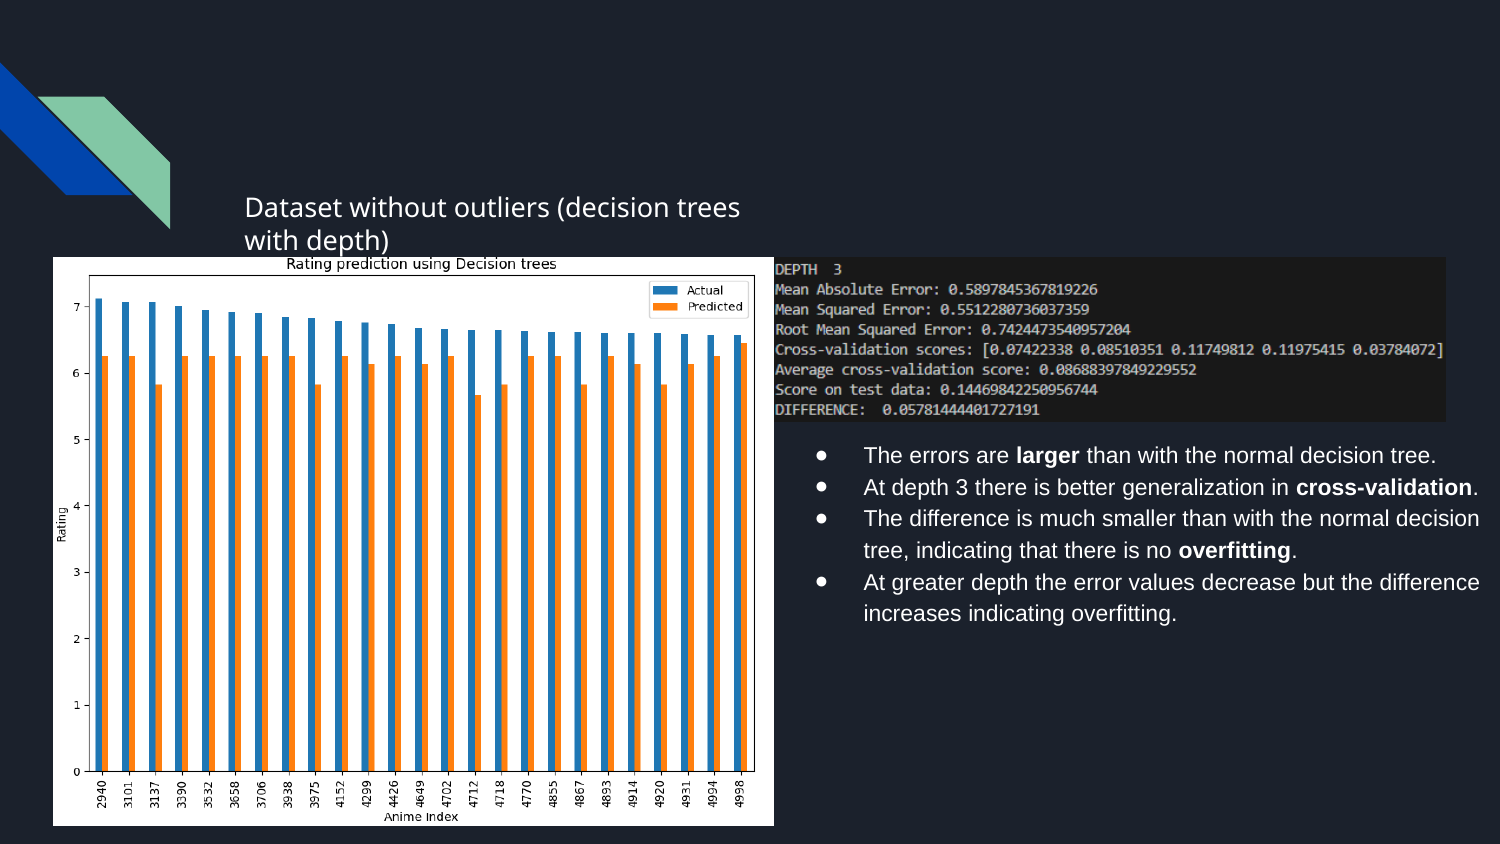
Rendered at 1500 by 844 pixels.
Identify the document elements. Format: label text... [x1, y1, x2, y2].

picture [53, 256, 1446, 826]
list The errors are larger than with the normal decision tree. At depth 3 there is better generalization in cross-validation. The difference is much smaller than with the normal decision tree, indicating that there is no overfitting. At greater depth the error values ​​decrease but the difference increases indicating overfitting. [773, 421, 1500, 844]
text_box Dataset without outliers (decision trees with depth) [229, 175, 774, 226]
